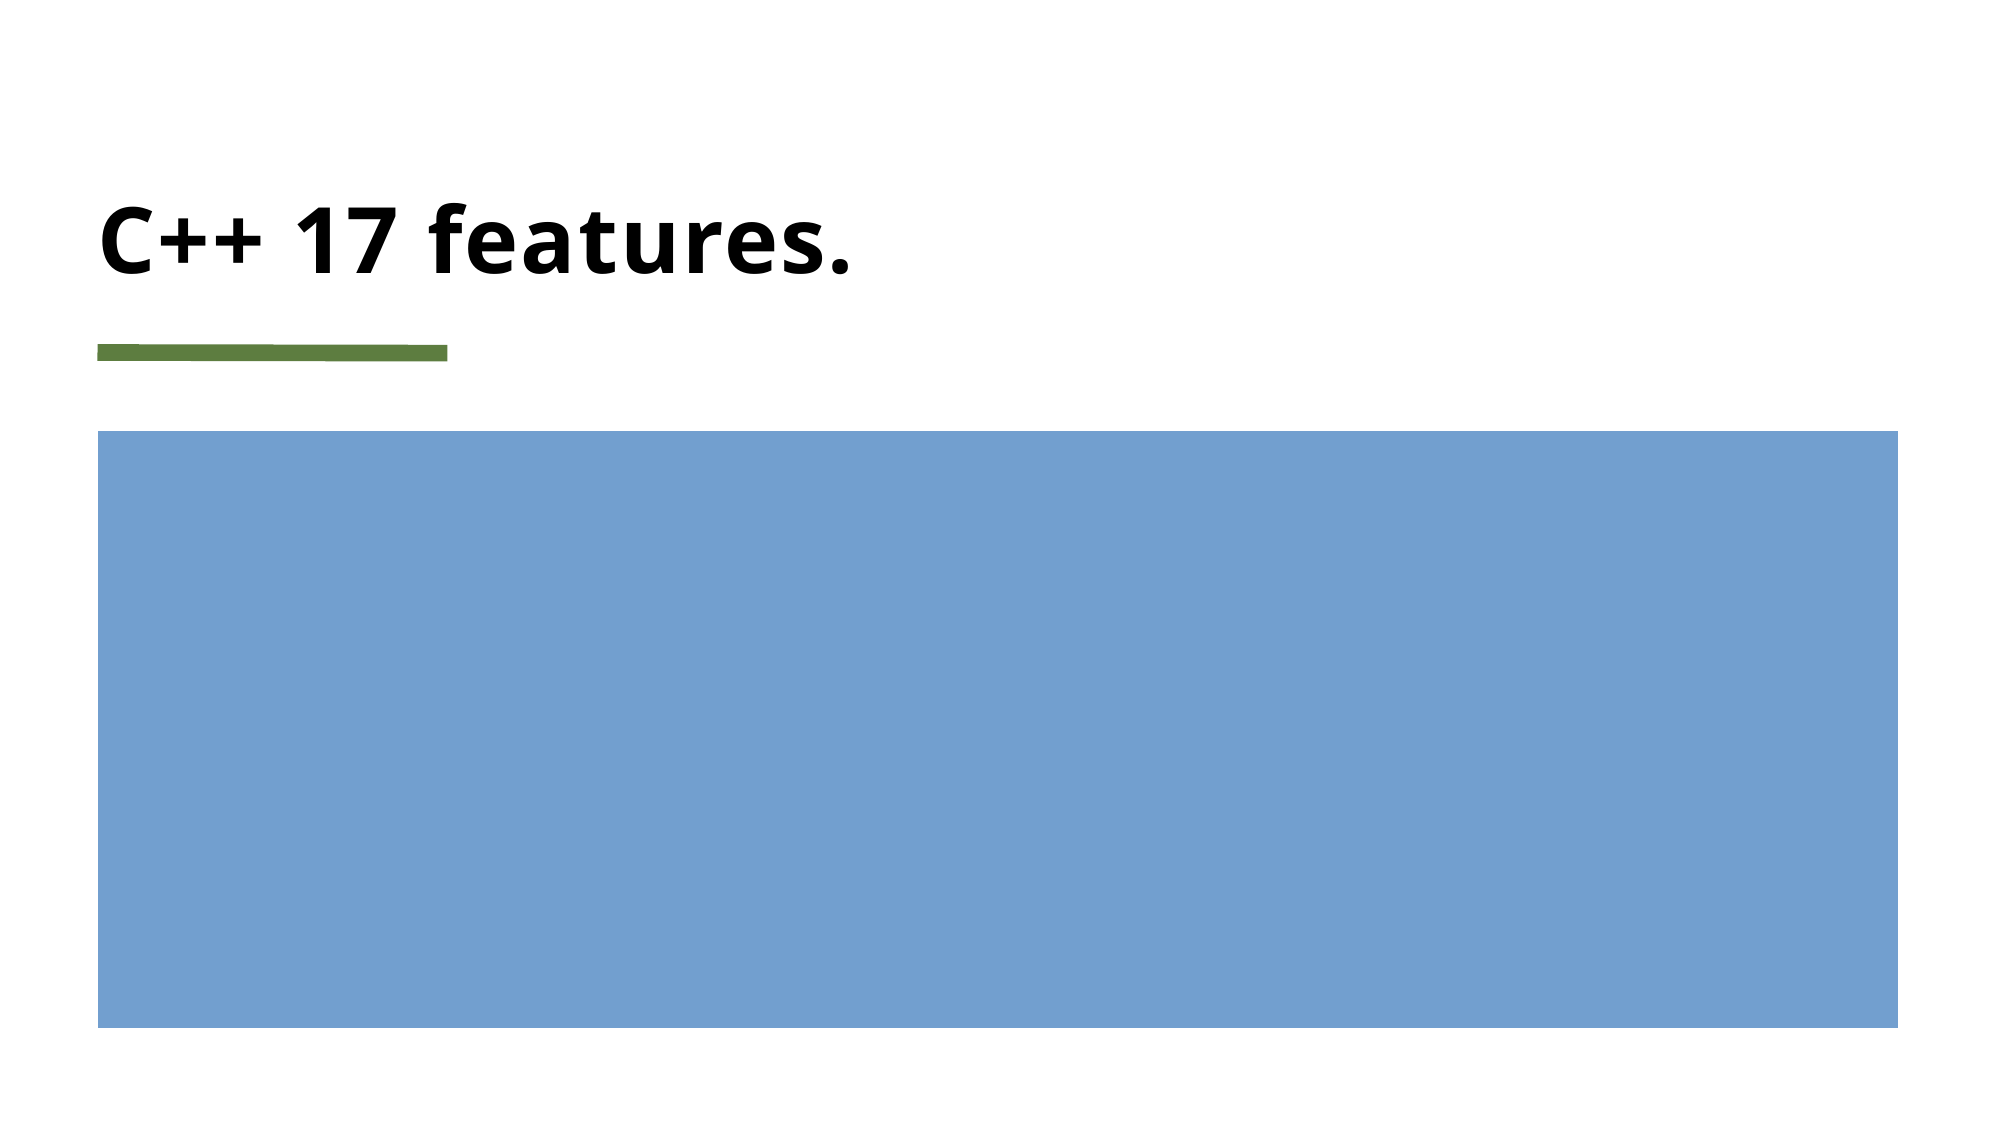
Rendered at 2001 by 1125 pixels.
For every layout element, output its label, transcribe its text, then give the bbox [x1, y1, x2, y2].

title C++ 17 features. [97, 33, 1898, 291]
